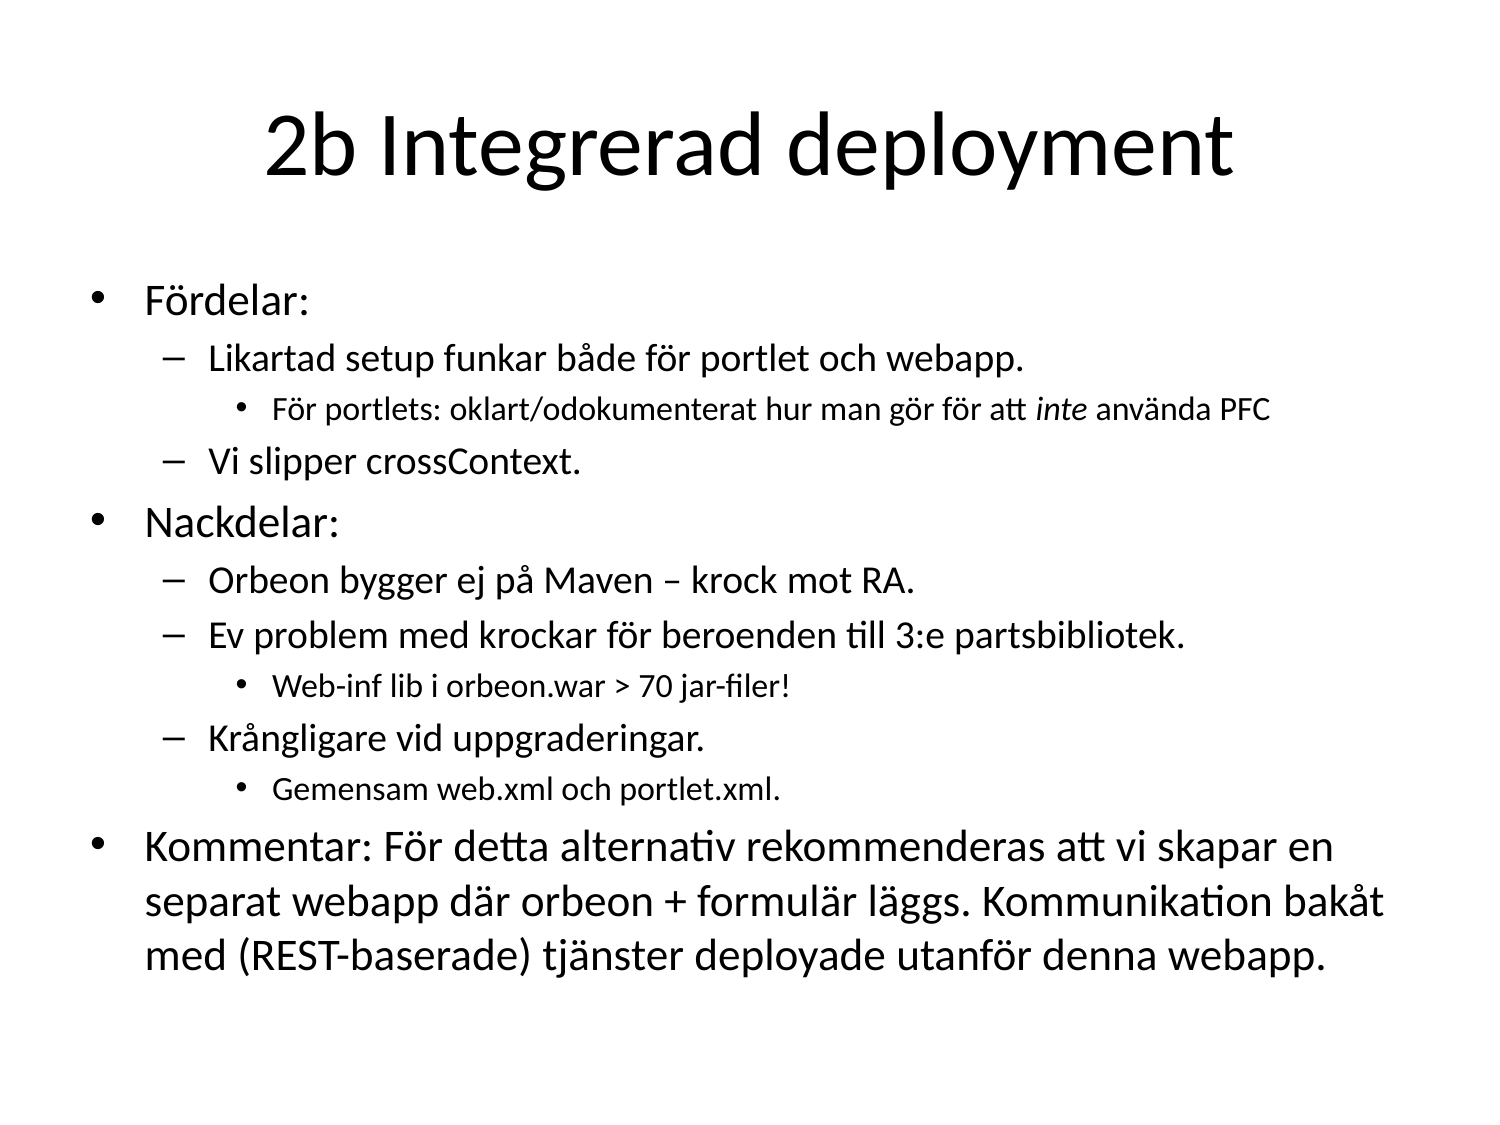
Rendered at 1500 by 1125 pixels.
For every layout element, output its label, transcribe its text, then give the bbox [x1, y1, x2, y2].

title 2b Integrerad deployment [75, 45, 1425, 233]
list Fördelar: Likartad setup funkar både för portlet och webapp. För portlets: oklart/odokumenterat hur man gör för att inte använda PFC Vi slipper crossContext. Nackdelar: Orbeon bygger ej på Maven – krock mot RA. Ev problem med krockar för beroenden till 3:e partsbibliotek. Web-inf lib i orbeon.war > 70 jar-filer! Krångligare vid uppgraderingar. Gemensam web.xml och portlet.xml. Kommentar: För detta alternativ rekommenderas att vi skapar en separat webapp där orbeon + formulär läggs. Kommunikation bakåt med (REST-baserade) tjänster deployade utanför denna webapp. [75, 262, 1425, 1005]
